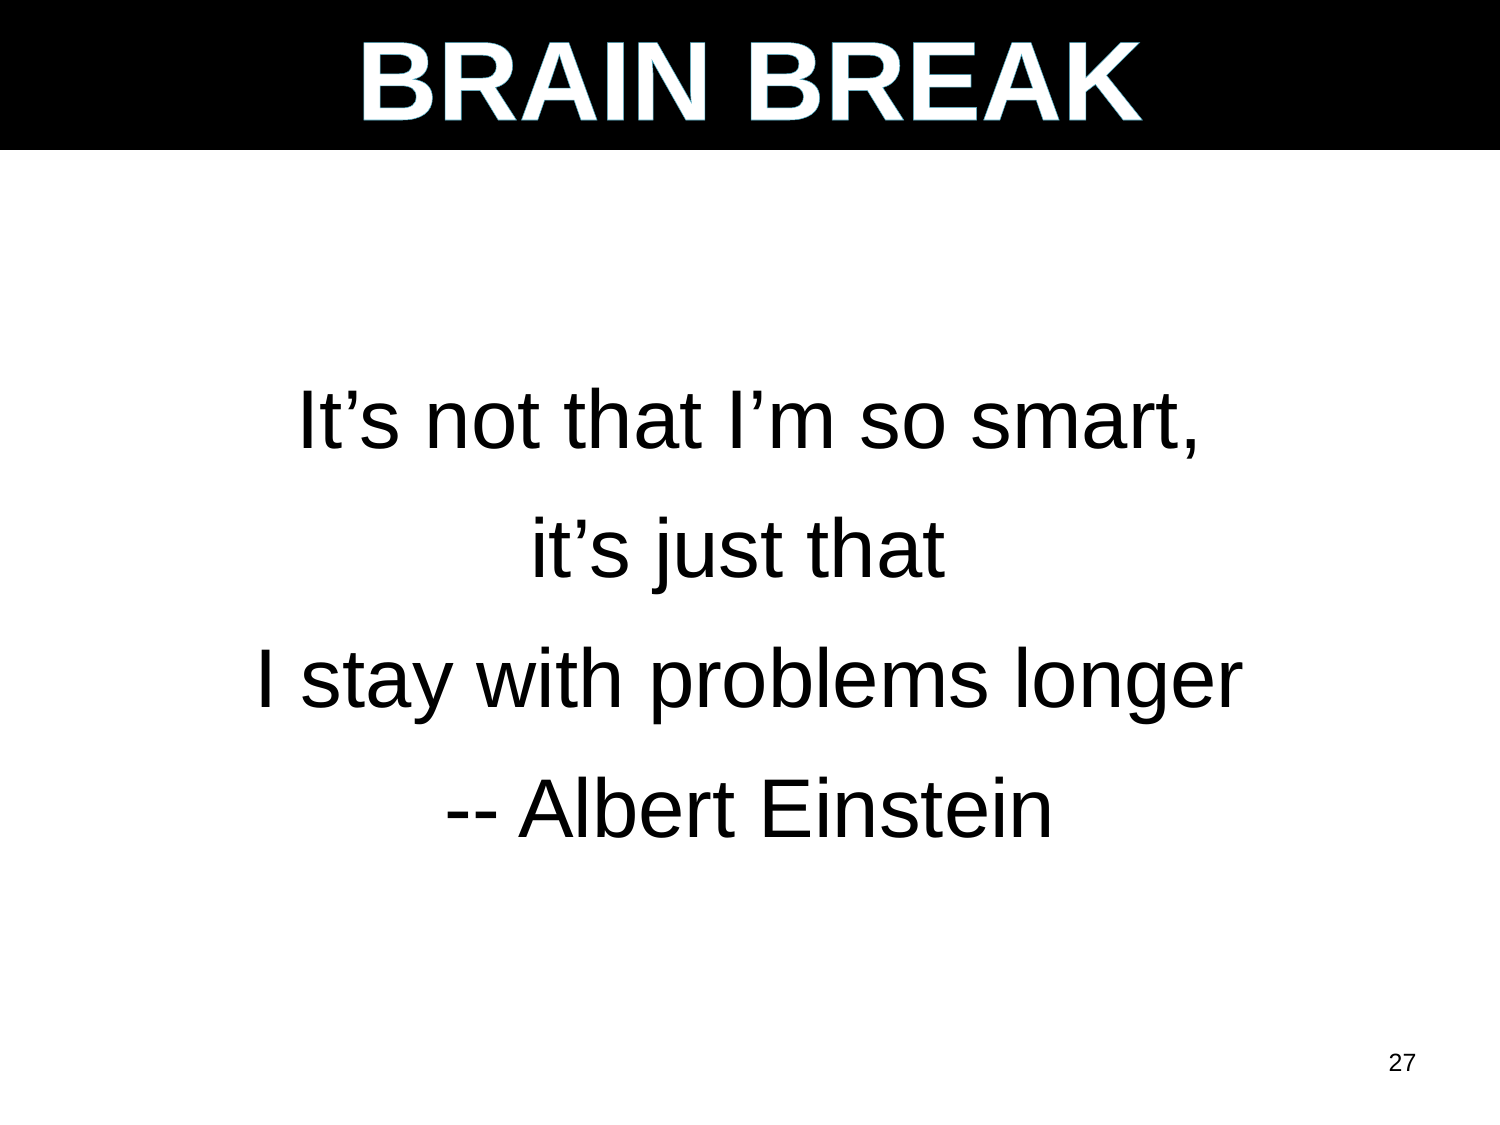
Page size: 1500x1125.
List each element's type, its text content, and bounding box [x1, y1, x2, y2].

text_box BRAIN BREAK [0, 0, 1500, 150]
slide_number 27 [1374, 1038, 1441, 1099]
list It’s not that I’m so smart, it’s just that I stay with problems longer -- Albert Einstein [0, 189, 1500, 1001]
